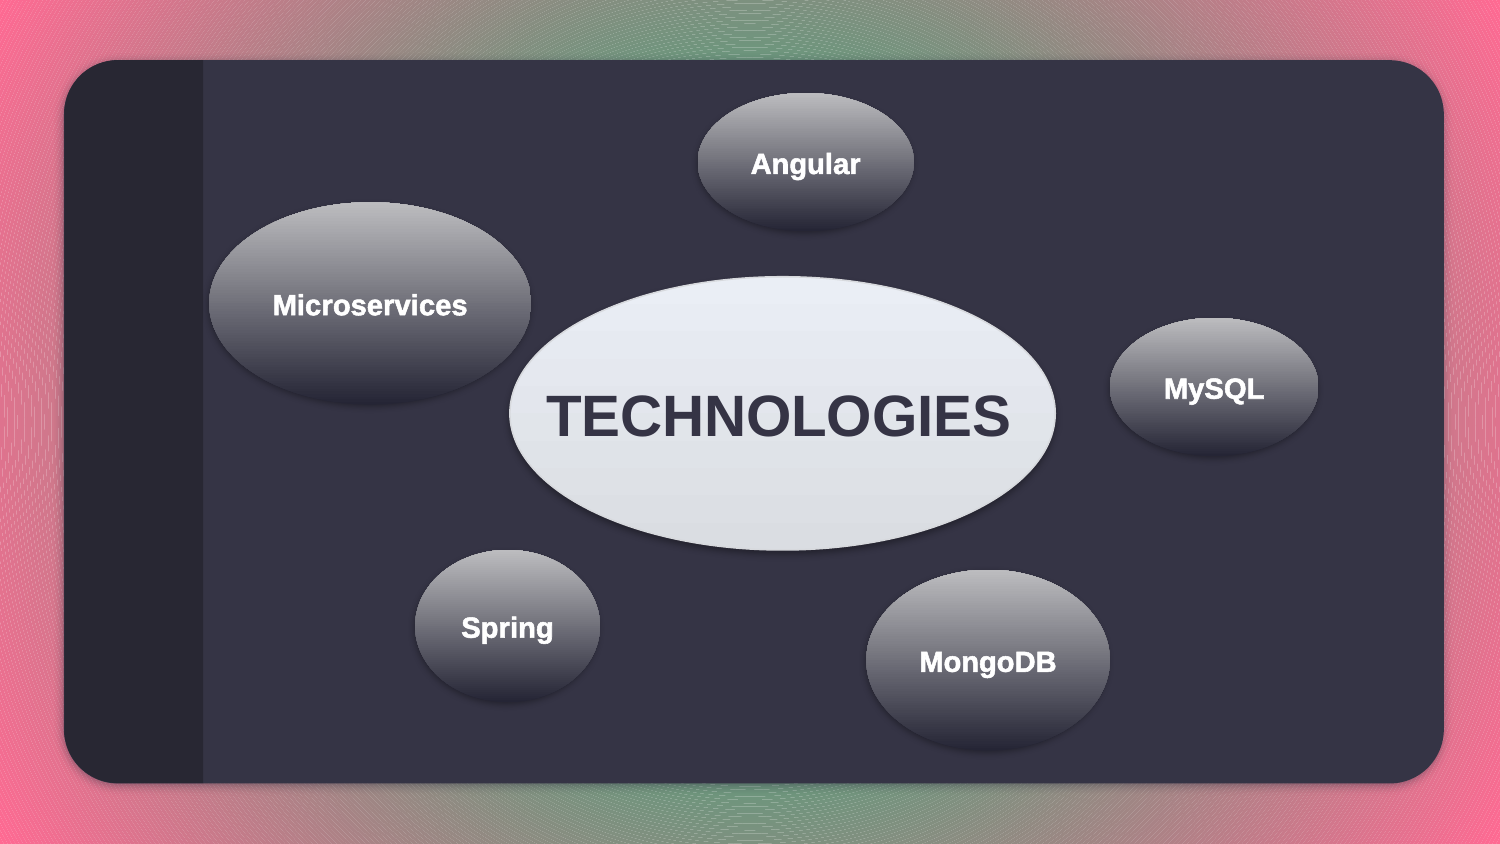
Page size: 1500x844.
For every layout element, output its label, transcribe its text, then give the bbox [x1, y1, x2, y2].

text_box MongoDB [866, 569, 1110, 751]
text_box [509, 275, 1043, 551]
text_box TECHNOLOGIES [531, 370, 1077, 456]
text_box MySQL [1109, 317, 1319, 457]
text_box Microservices [209, 202, 532, 405]
text_box Angular [697, 92, 914, 232]
text_box Spring [415, 549, 601, 703]
